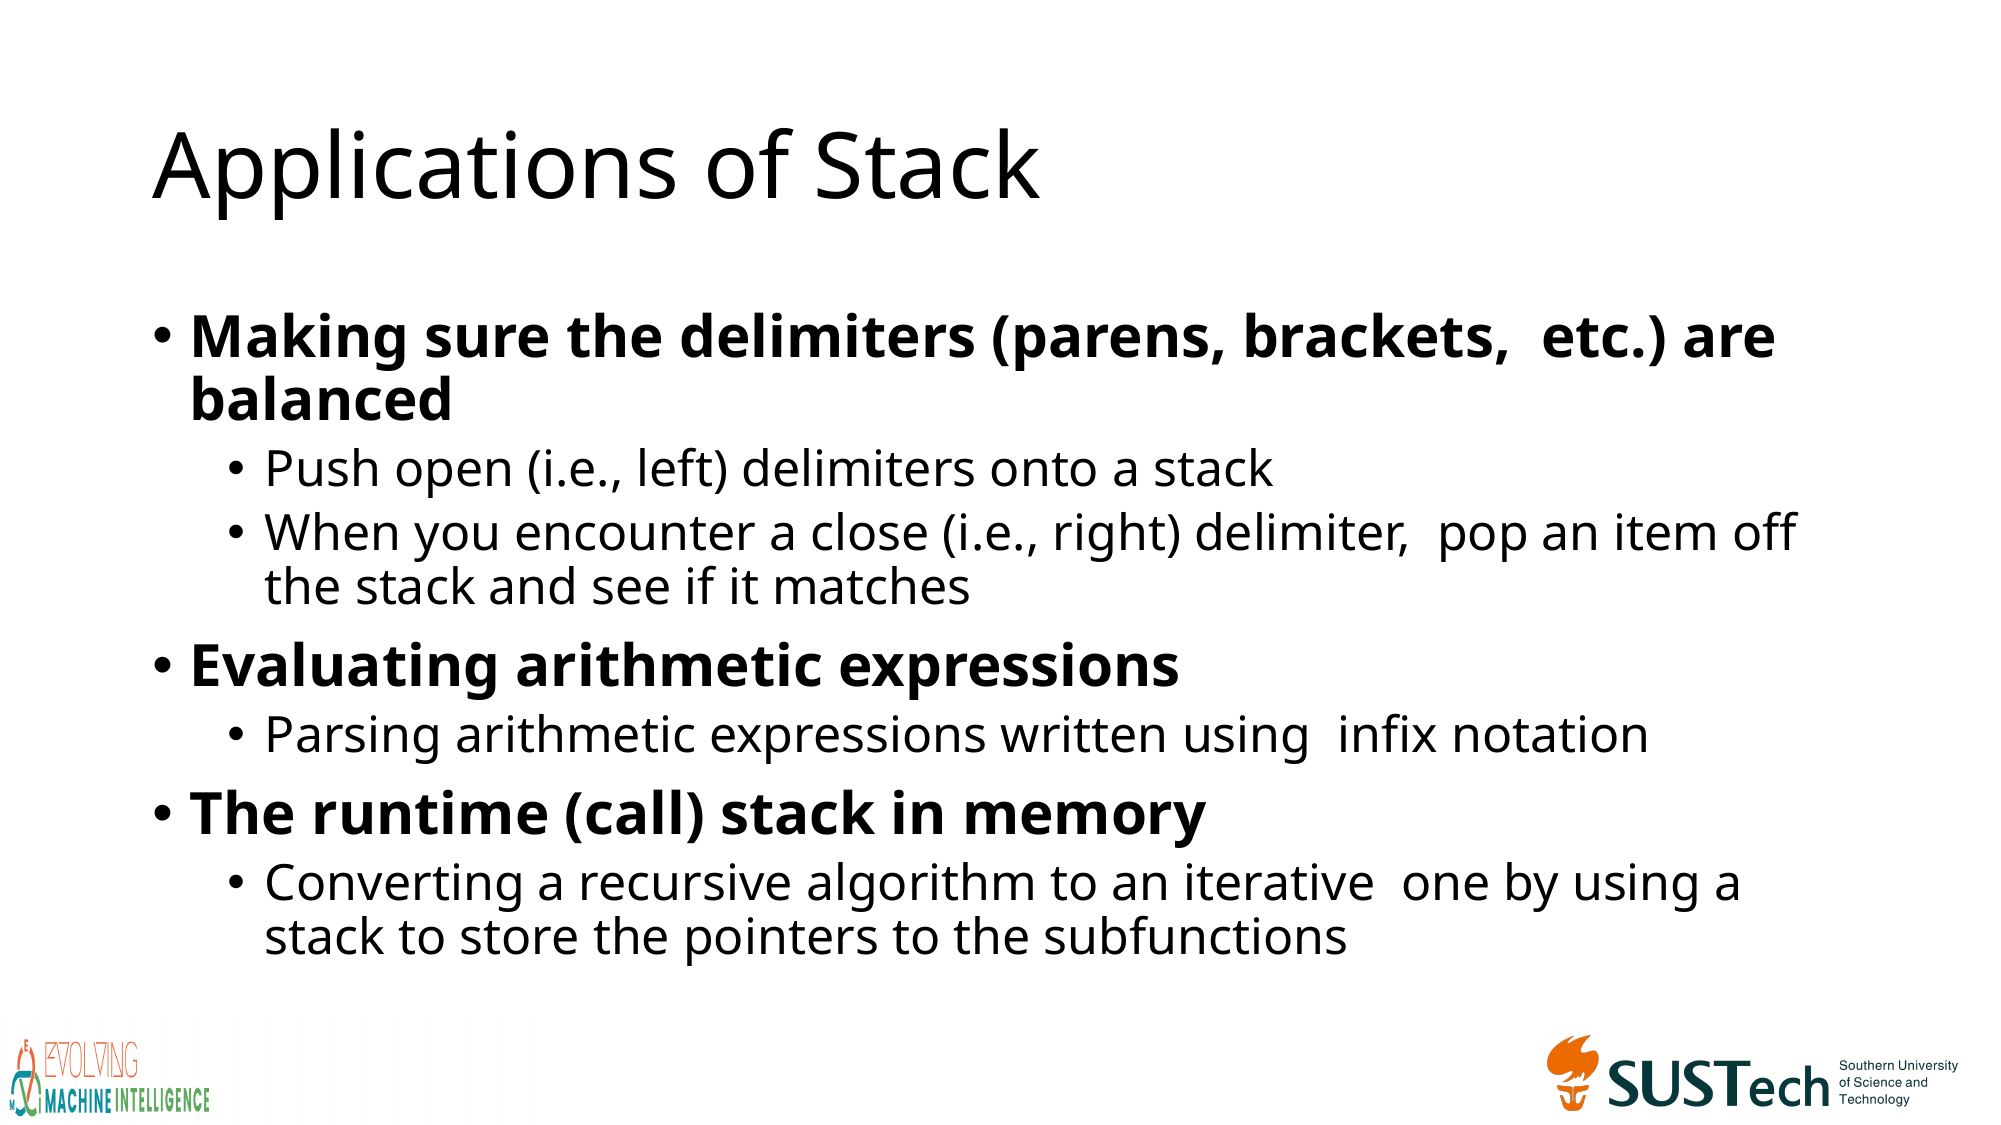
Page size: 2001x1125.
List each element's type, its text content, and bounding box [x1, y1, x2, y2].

title Applications of Stack [137, 59, 1863, 278]
list Making sure the delimiters (parens, brackets, etc.) are balanced Push open (i.e., left) delimiters onto a stack When you encounter a close (i.e., right) delimiter, pop an item off the stack and see if it matches Evaluating arithmetic expressions Parsing arithmetic expressions written using infix notation The runtime (call) stack in memory Converting a recursive algorithm to an iterative one by using a stack to store the pointers to the subfunctions [137, 299, 1863, 1014]
picture [0, 1012, 547, 1125]
picture [1547, 1035, 1958, 1111]
